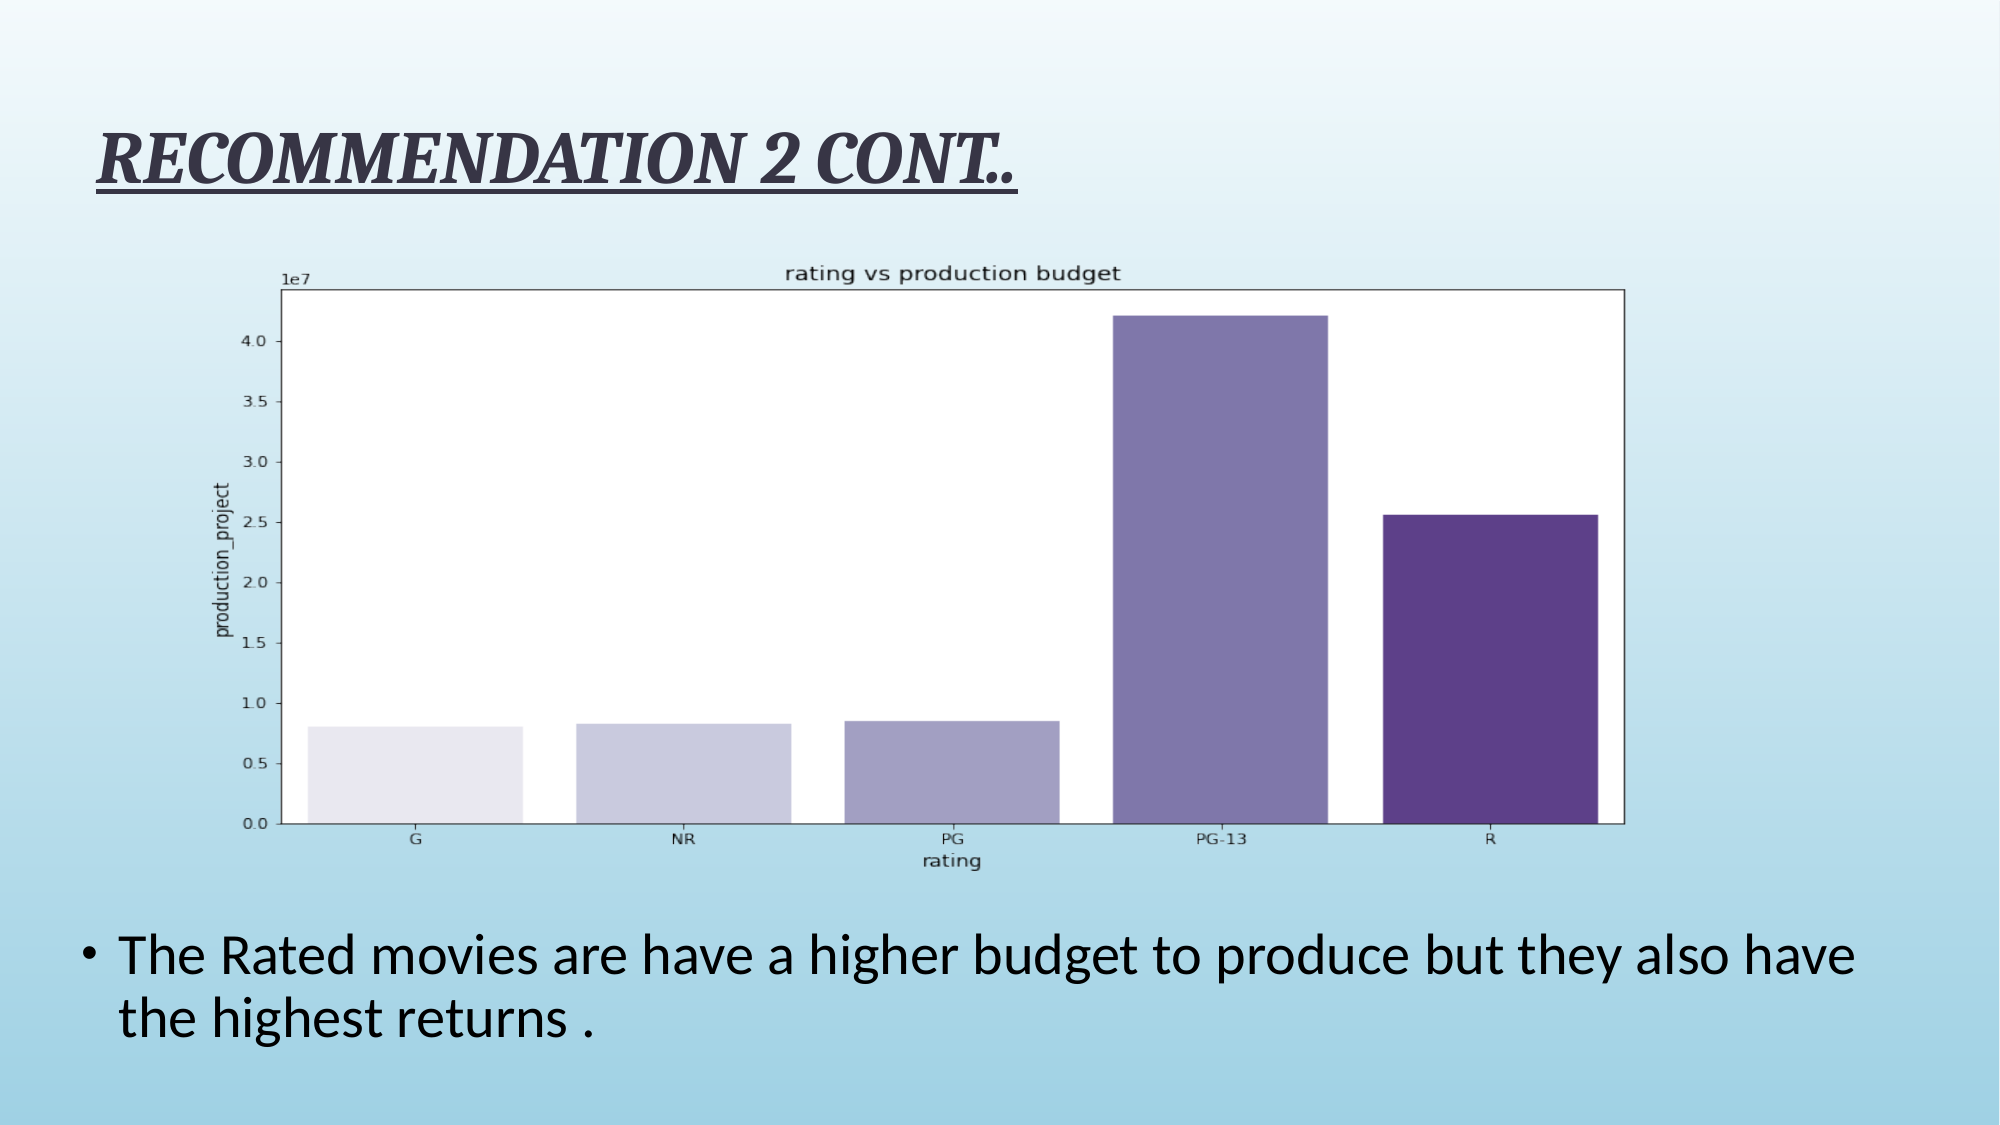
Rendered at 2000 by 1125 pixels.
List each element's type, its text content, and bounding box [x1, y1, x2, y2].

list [64, 205, 1798, 912]
list The Rated movies are have a higher budget to produce but they also have the highest returns . [66, 916, 1896, 1071]
title RECOMMENDATION 2 CONT.. [81, 30, 1882, 206]
